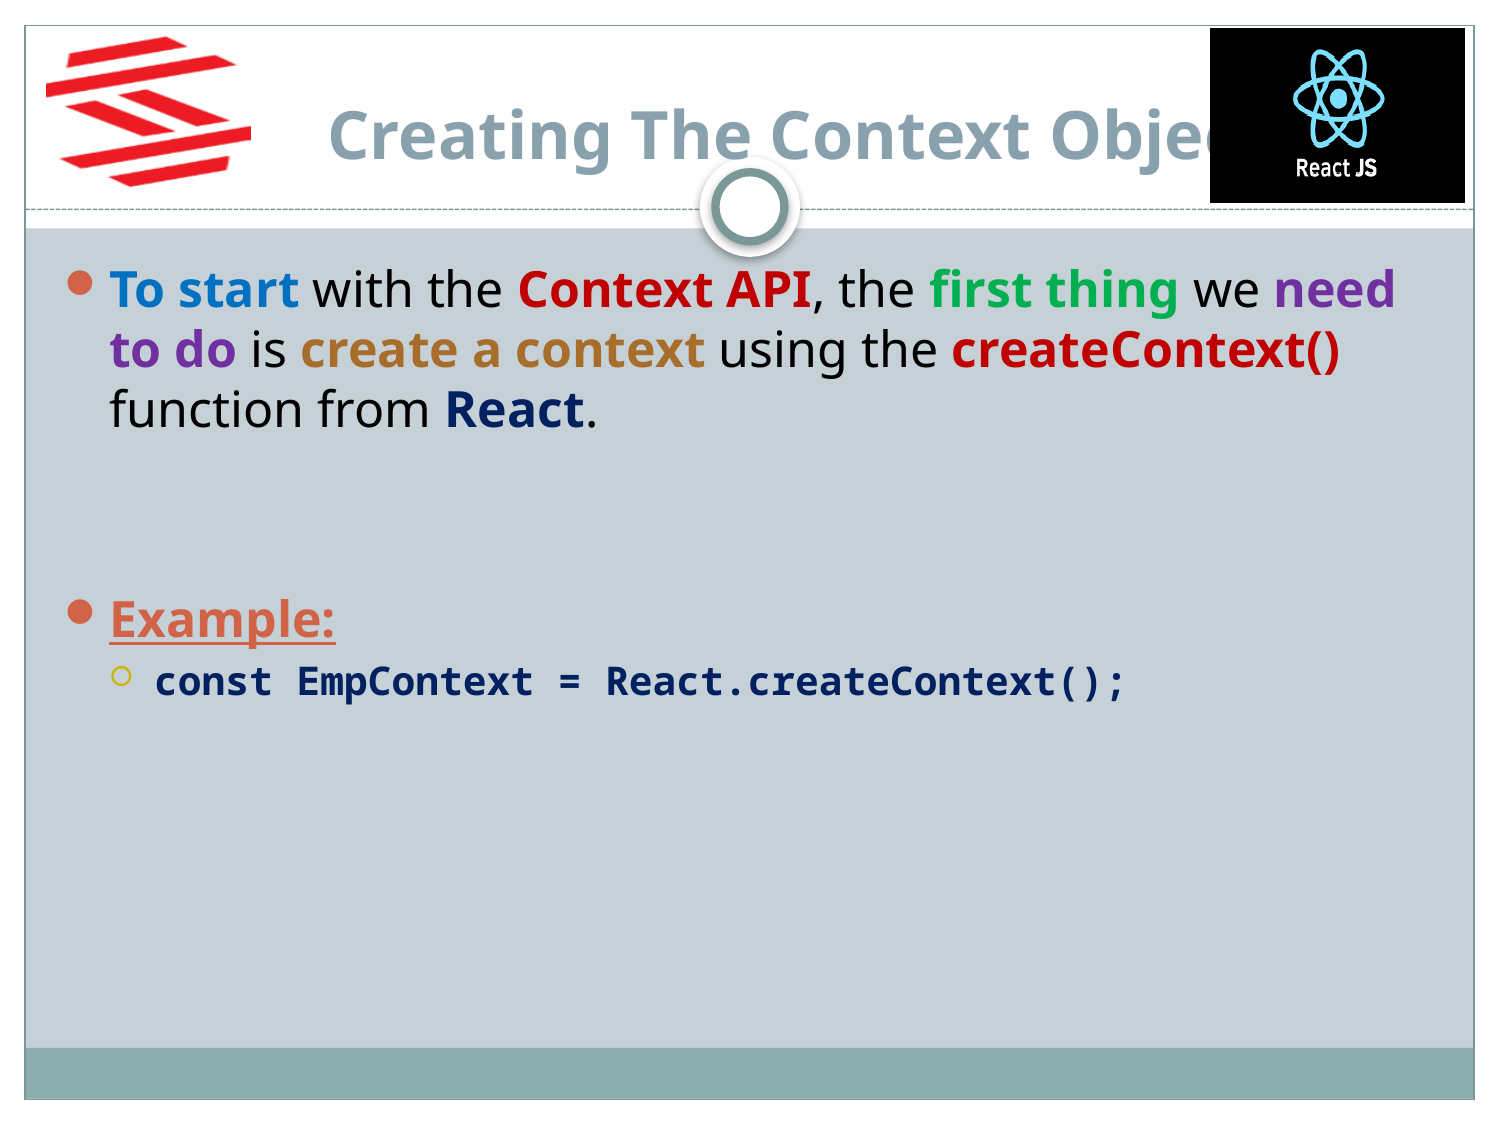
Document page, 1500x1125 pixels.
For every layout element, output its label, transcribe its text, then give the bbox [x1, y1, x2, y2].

text_box Creating The Context Object [312, 15, 1450, 180]
title [46, 23, 1203, 186]
picture [1210, 28, 1466, 203]
picture [46, 34, 252, 195]
list To start with the Context API, the first thing we need to do is create a context using the createContext() function from React. Example: const EmpContext = React.createContext(); [49, 250, 1445, 1001]
